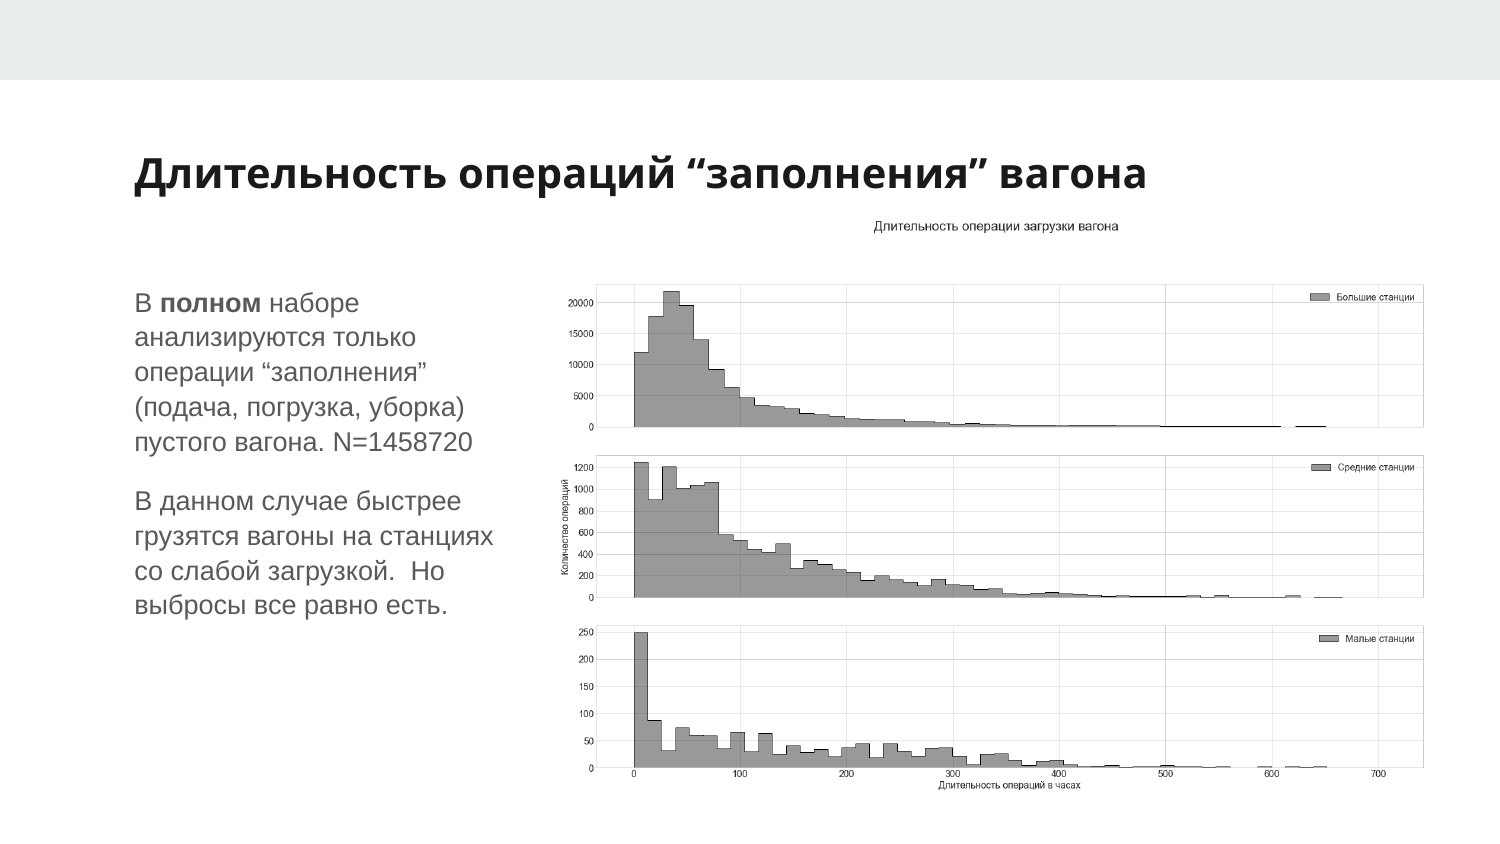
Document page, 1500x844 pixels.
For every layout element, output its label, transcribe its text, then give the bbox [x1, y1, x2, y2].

list В полном наборе анализируются только операции “заполнения” (подача, погрузка, уборка) пустого вагона. N=1458720 В данном случае быстрее грузятся вагоны на станциях со слабой загрузкой. Но выбросы все равно есть. [119, 268, 521, 756]
title Длительность операций “заполнения” вагона [119, 128, 1381, 217]
picture [557, 215, 1428, 794]
